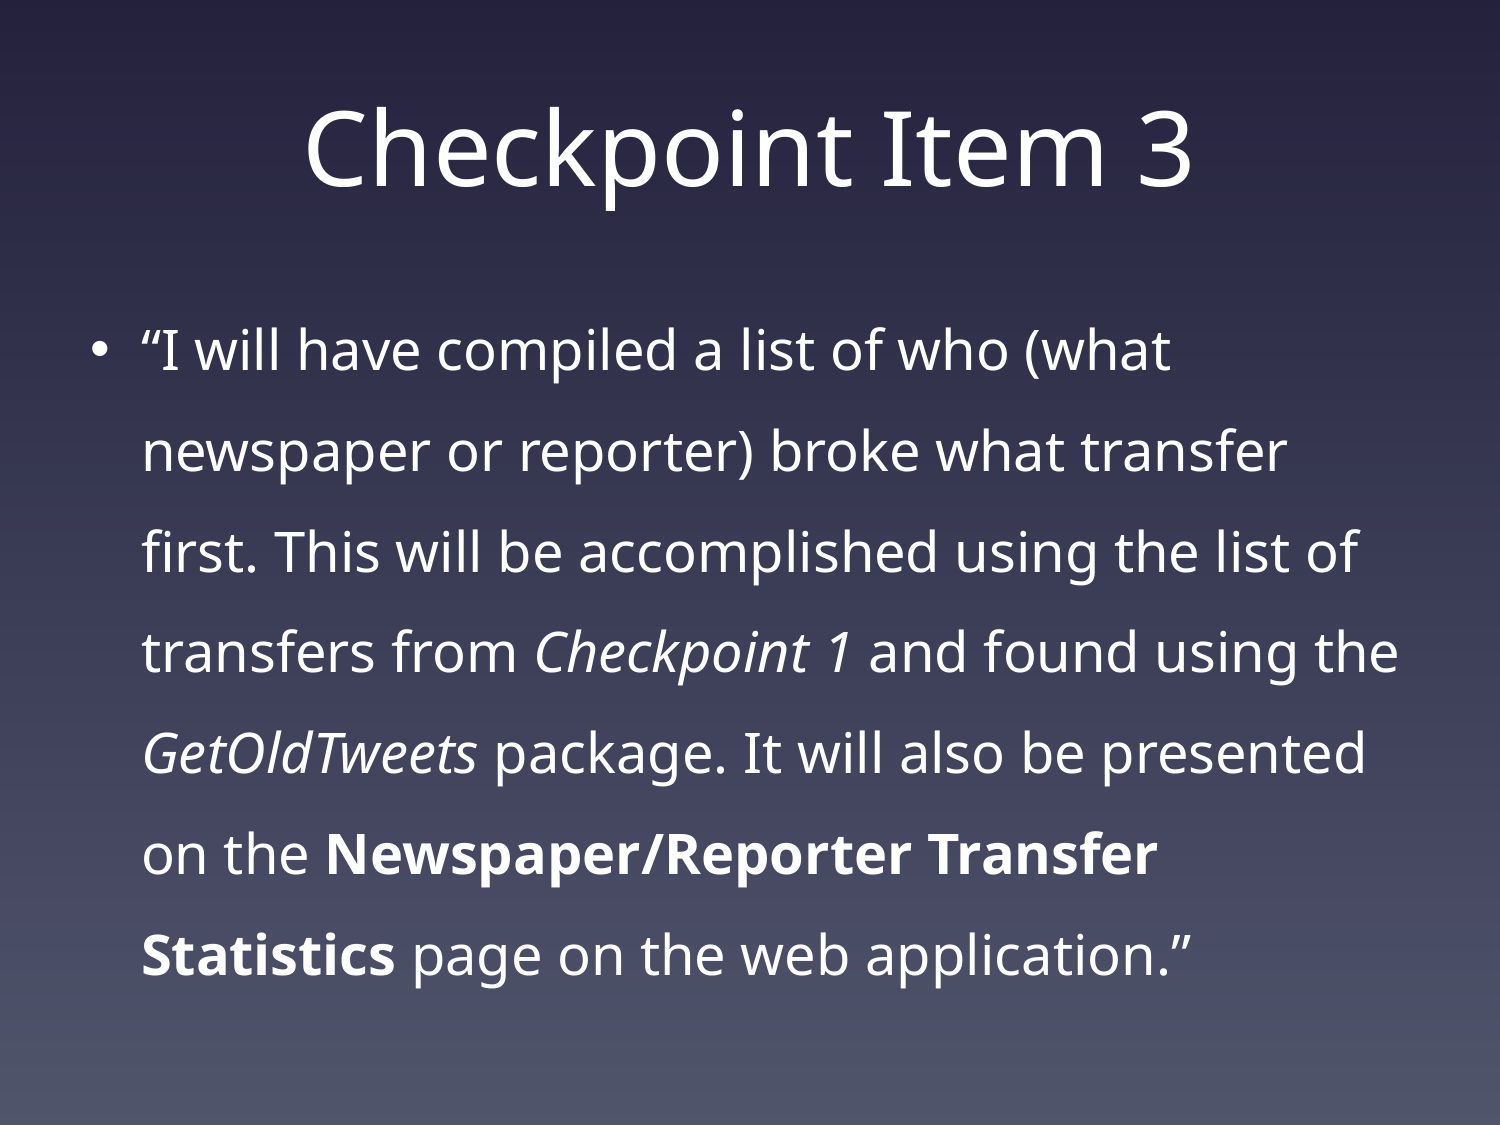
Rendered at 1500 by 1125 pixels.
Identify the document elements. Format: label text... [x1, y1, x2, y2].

list “I will have compiled a list of who (what newspaper or reporter) broke what transfer first. This will be accomplished using the list of transfers from Checkpoint 1 and found using the GetOldTweets package. It will also be presented on the Newspaper/Reporter Transfer Statistics page on the web application.” [75, 262, 1425, 1005]
title Checkpoint Item 3 [75, 75, 1425, 262]
